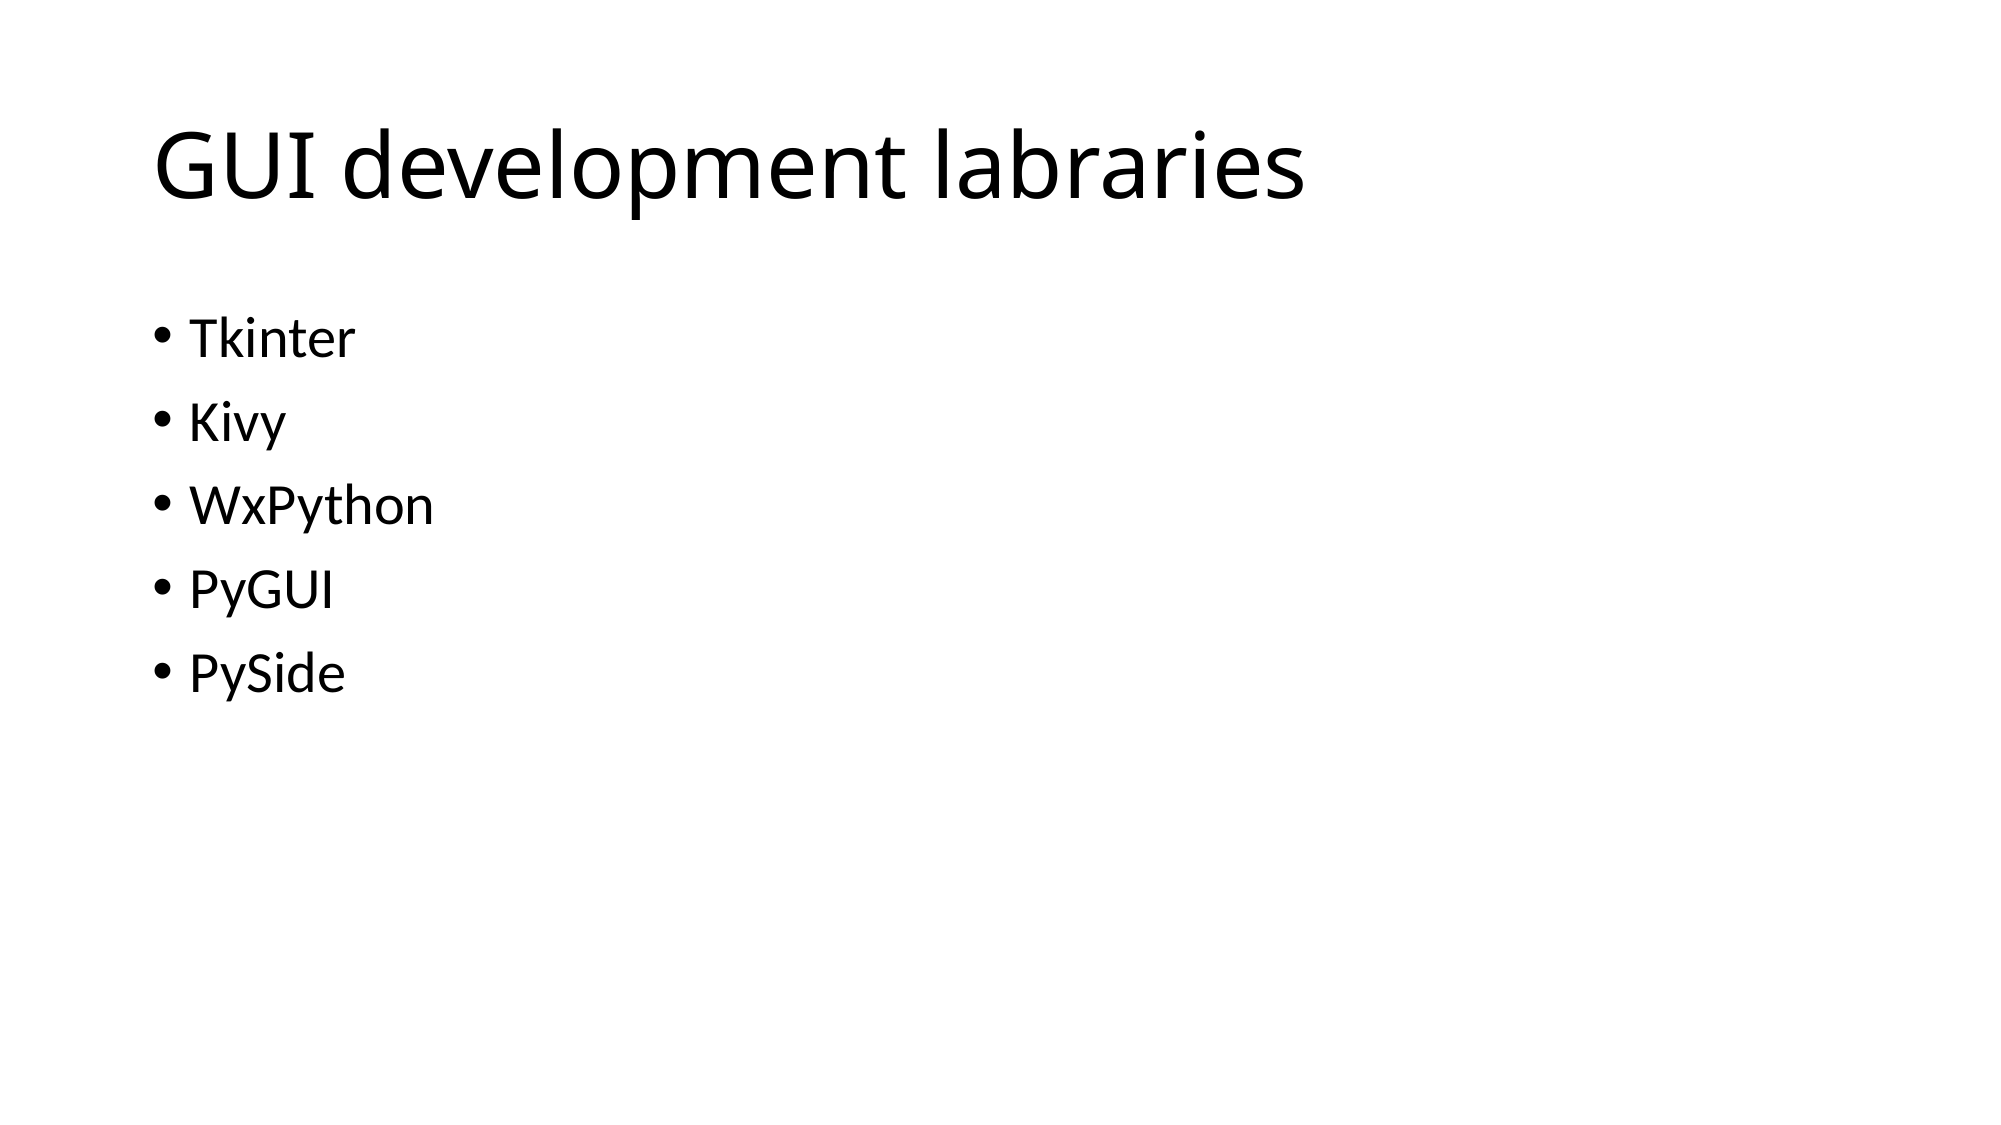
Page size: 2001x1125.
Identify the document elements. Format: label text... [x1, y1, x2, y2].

title GUI development labraries [137, 59, 1863, 278]
list Tkinter Kivy WxPython PyGUI PySide [137, 299, 1863, 1014]
